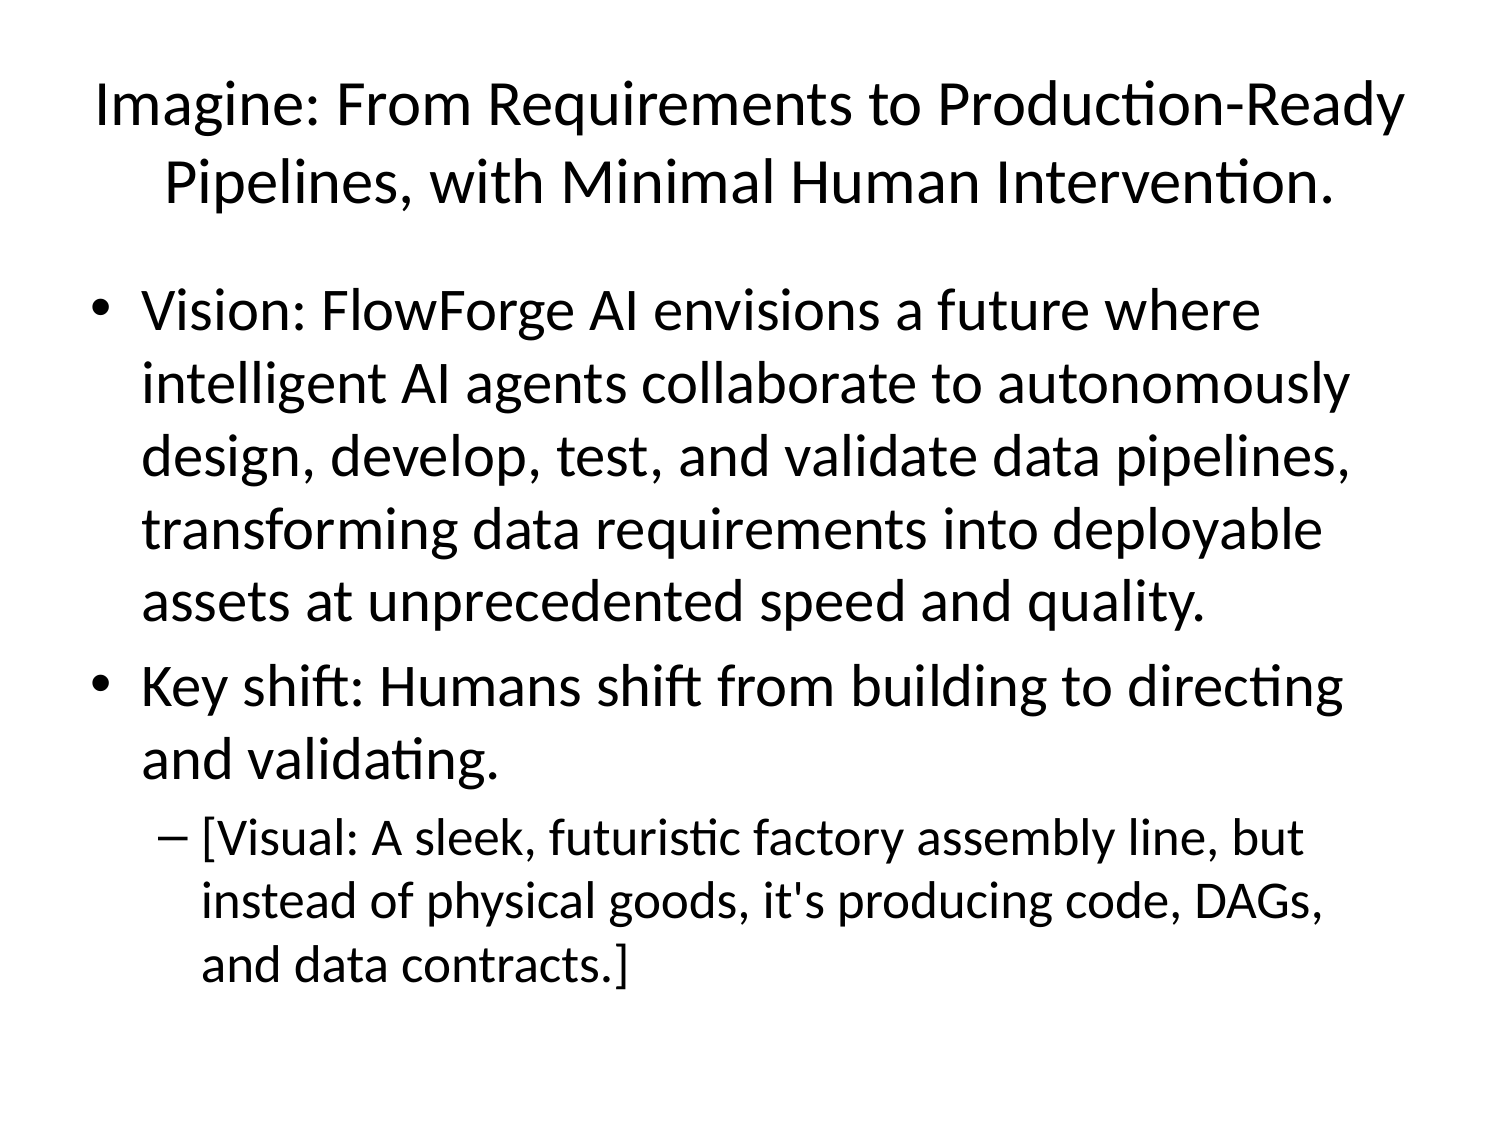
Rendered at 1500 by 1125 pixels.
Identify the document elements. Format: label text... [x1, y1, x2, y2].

title Imagine: From Requirements to Production-Ready Pipelines, with Minimal Human Intervention. [75, 45, 1425, 233]
list Vision: FlowForge AI envisions a future where intelligent AI agents collaborate to autonomously design, develop, test, and validate data pipelines, transforming data requirements into deployable assets at unprecedented speed and quality. Key shift: Humans shift from building to directing and validating. [Visual: A sleek, futuristic factory assembly line, but instead of physical goods, it's producing code, DAGs, and data contracts.] [75, 262, 1425, 1005]
